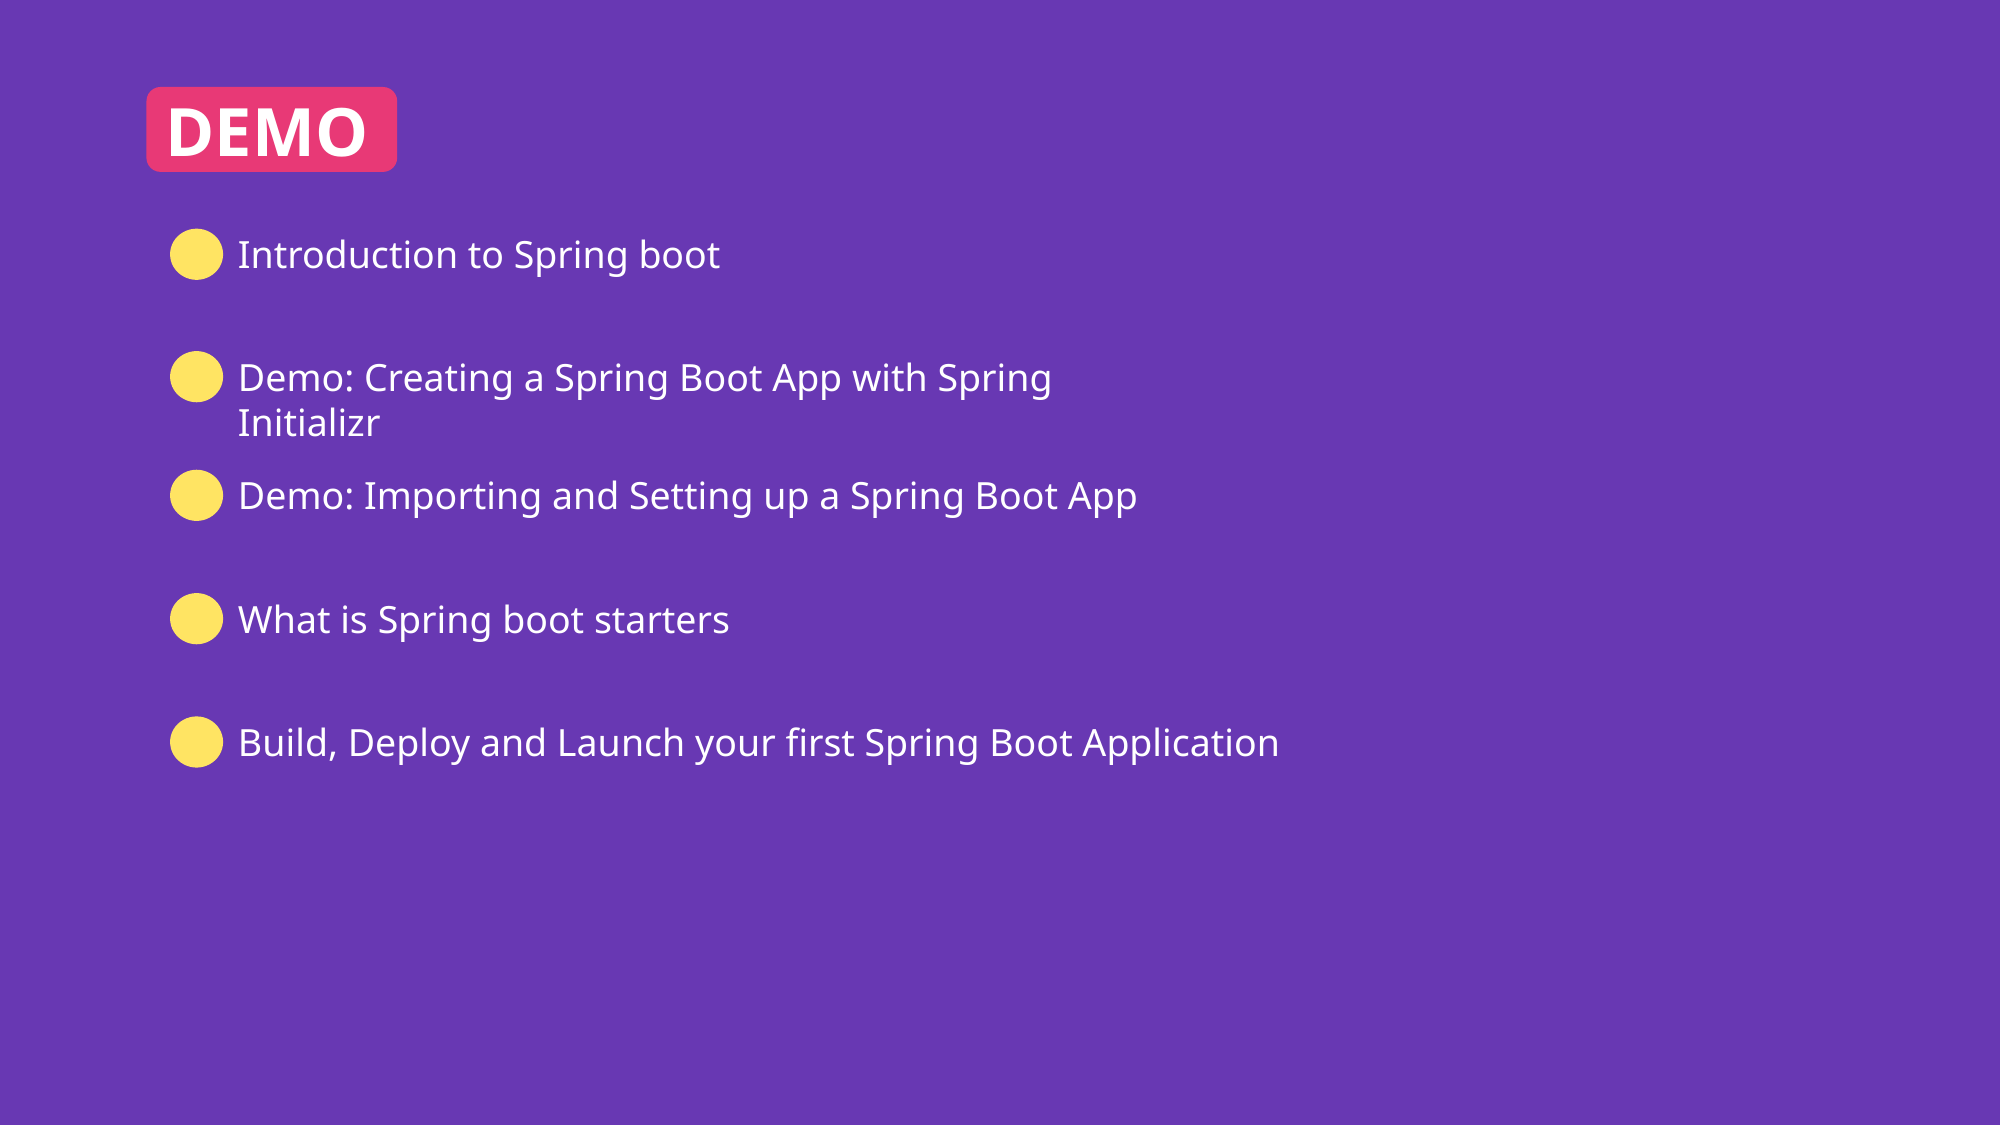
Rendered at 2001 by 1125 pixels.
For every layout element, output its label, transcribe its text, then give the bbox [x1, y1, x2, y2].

text_box DEMO [145, 85, 399, 173]
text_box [170, 223, 814, 285]
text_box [170, 588, 1038, 649]
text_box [170, 346, 1200, 407]
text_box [170, 711, 1336, 773]
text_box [170, 464, 1200, 526]
